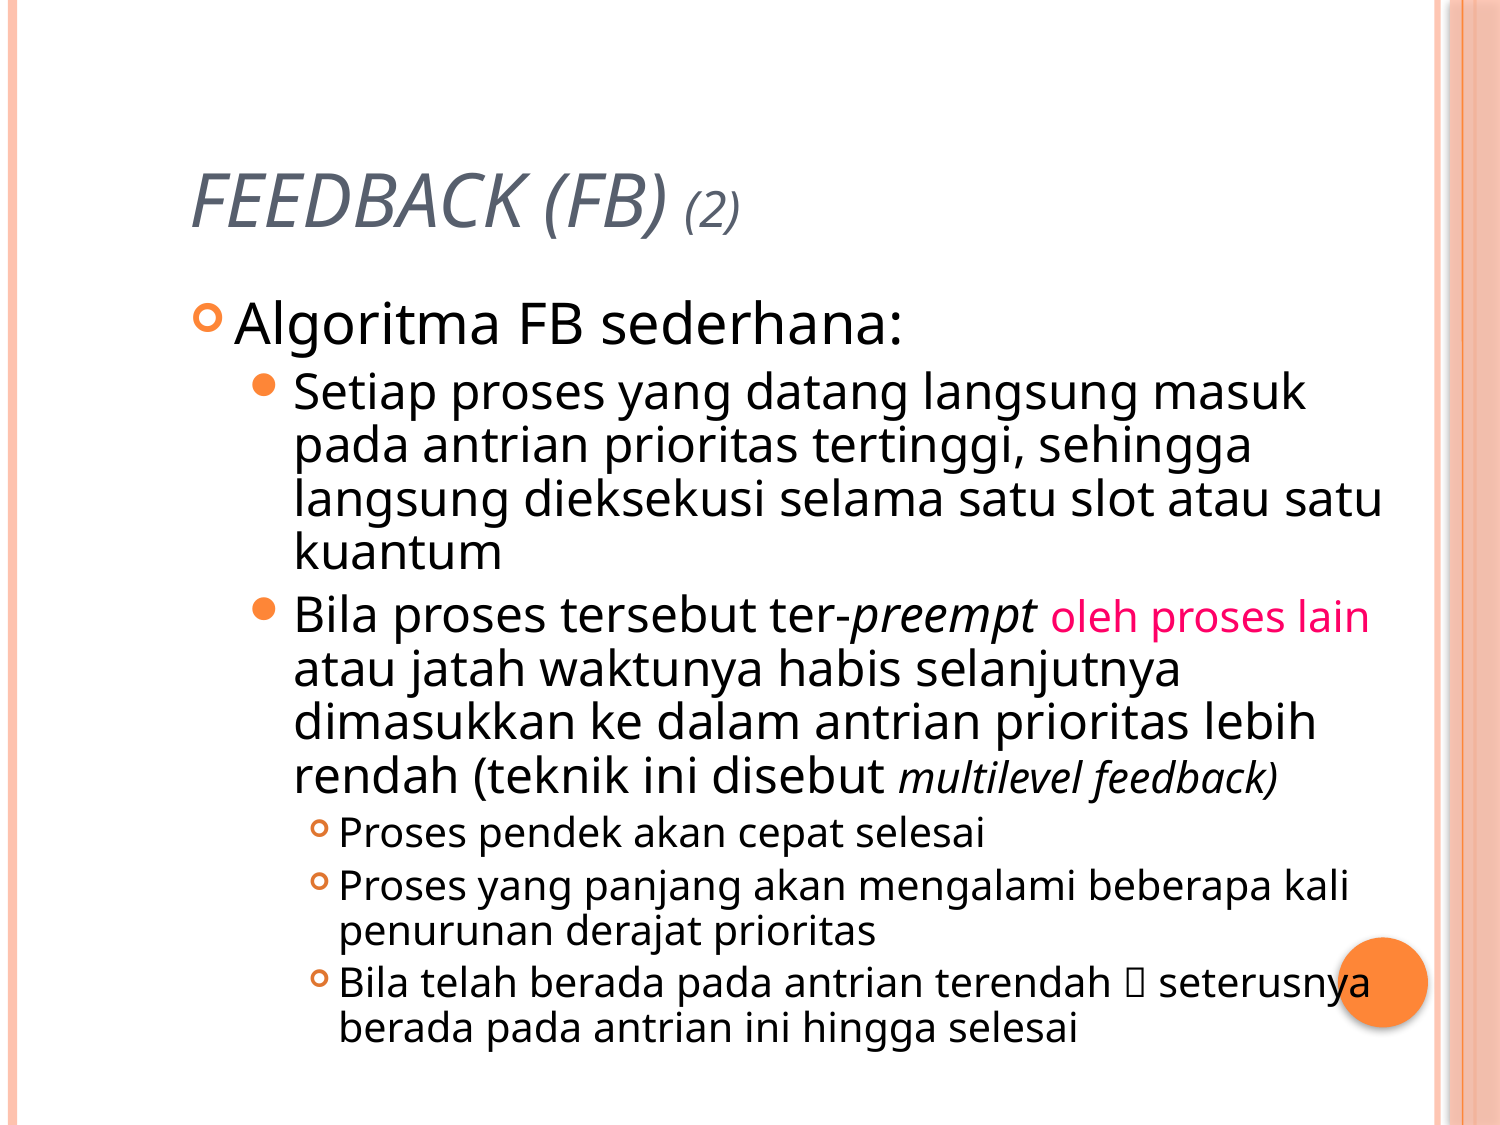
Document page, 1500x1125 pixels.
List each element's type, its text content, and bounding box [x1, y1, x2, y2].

title Feedback (FB) (2) [174, 62, 1425, 250]
list Algoritma FB sederhana: Setiap proses yang datang langsung masuk pada antrian prioritas tertinggi, sehingga langsung dieksekusi selama satu slot atau satu kuantum Bila proses tersebut ter-preempt oleh proses lain atau jatah waktunya habis selanjutnya dimasukkan ke dalam antrian prioritas lebih rendah (teknik ini disebut multilevel feedback) Proses pendek akan cepat selesai Proses yang panjang akan mengalami beberapa kali penurunan derajat prioritas Bila telah berada pada antrian terendah  seterusnya berada pada antrian ini hingga selesai [174, 287, 1438, 1063]
